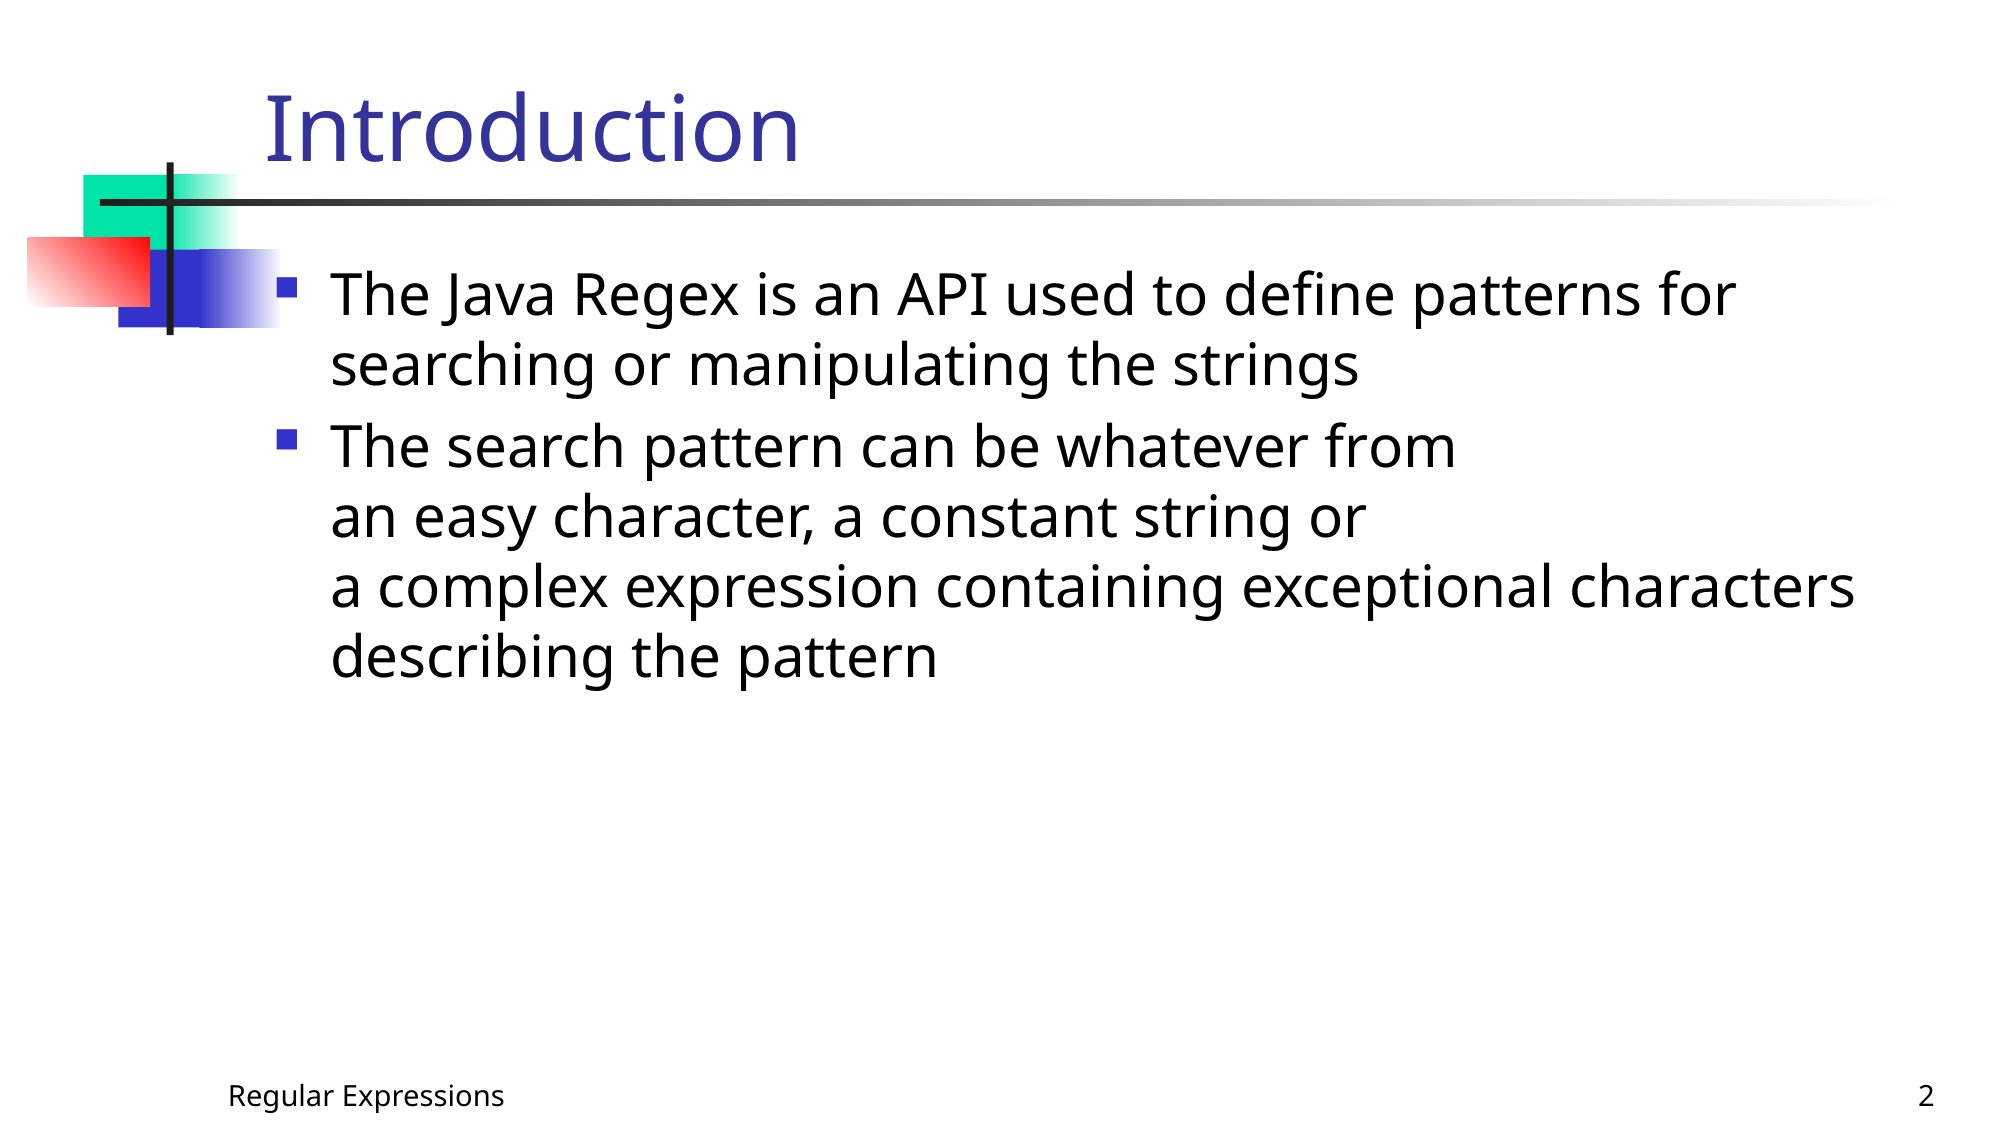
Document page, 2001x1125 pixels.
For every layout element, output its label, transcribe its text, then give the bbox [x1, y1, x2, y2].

footer Regular Expressions [49, 1049, 684, 1125]
list The Java Regex is an API used to define patterns for searching or manipulating the strings The search pattern can be whatever from an easy character, a constant string or a complex expression containing exceptional characters describing the pattern [258, 249, 1959, 1007]
slide_number 2 [1533, 1049, 1951, 1125]
title Introduction [249, 0, 1955, 188]
